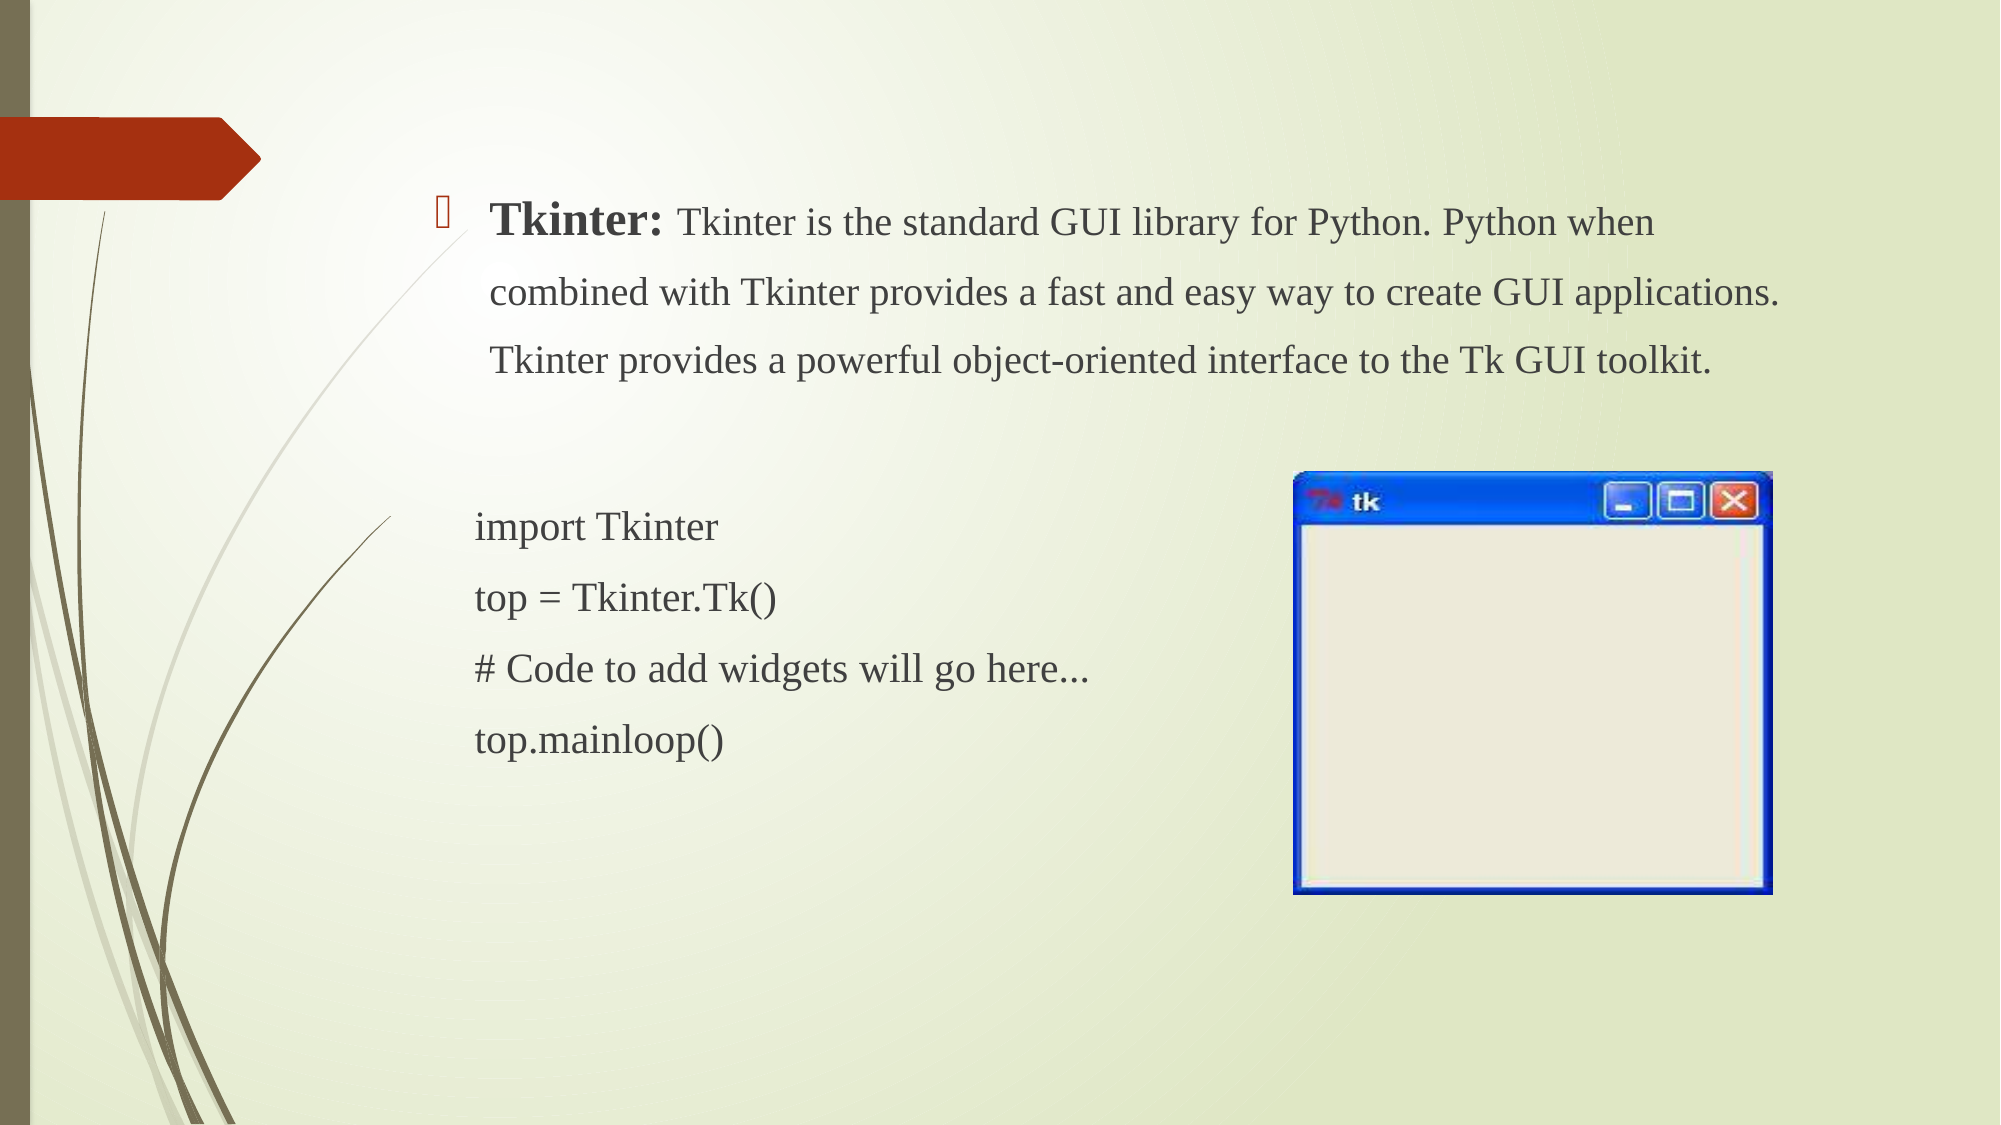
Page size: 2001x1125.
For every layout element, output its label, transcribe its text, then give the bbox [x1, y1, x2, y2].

list import Tkinter top = Tkinter.Tk() # Code to add widgets will go here... top.mainloop() [459, 491, 2000, 1011]
list Tkinter: Tkinter is the standard GUI library for Python. Python when combined with Tkinter provides a fast and easy way to create GUI applications. Tkinter provides a powerful object-oriented interface to the Tk GUI toolkit. [419, 156, 1839, 450]
picture [1293, 471, 1773, 895]
